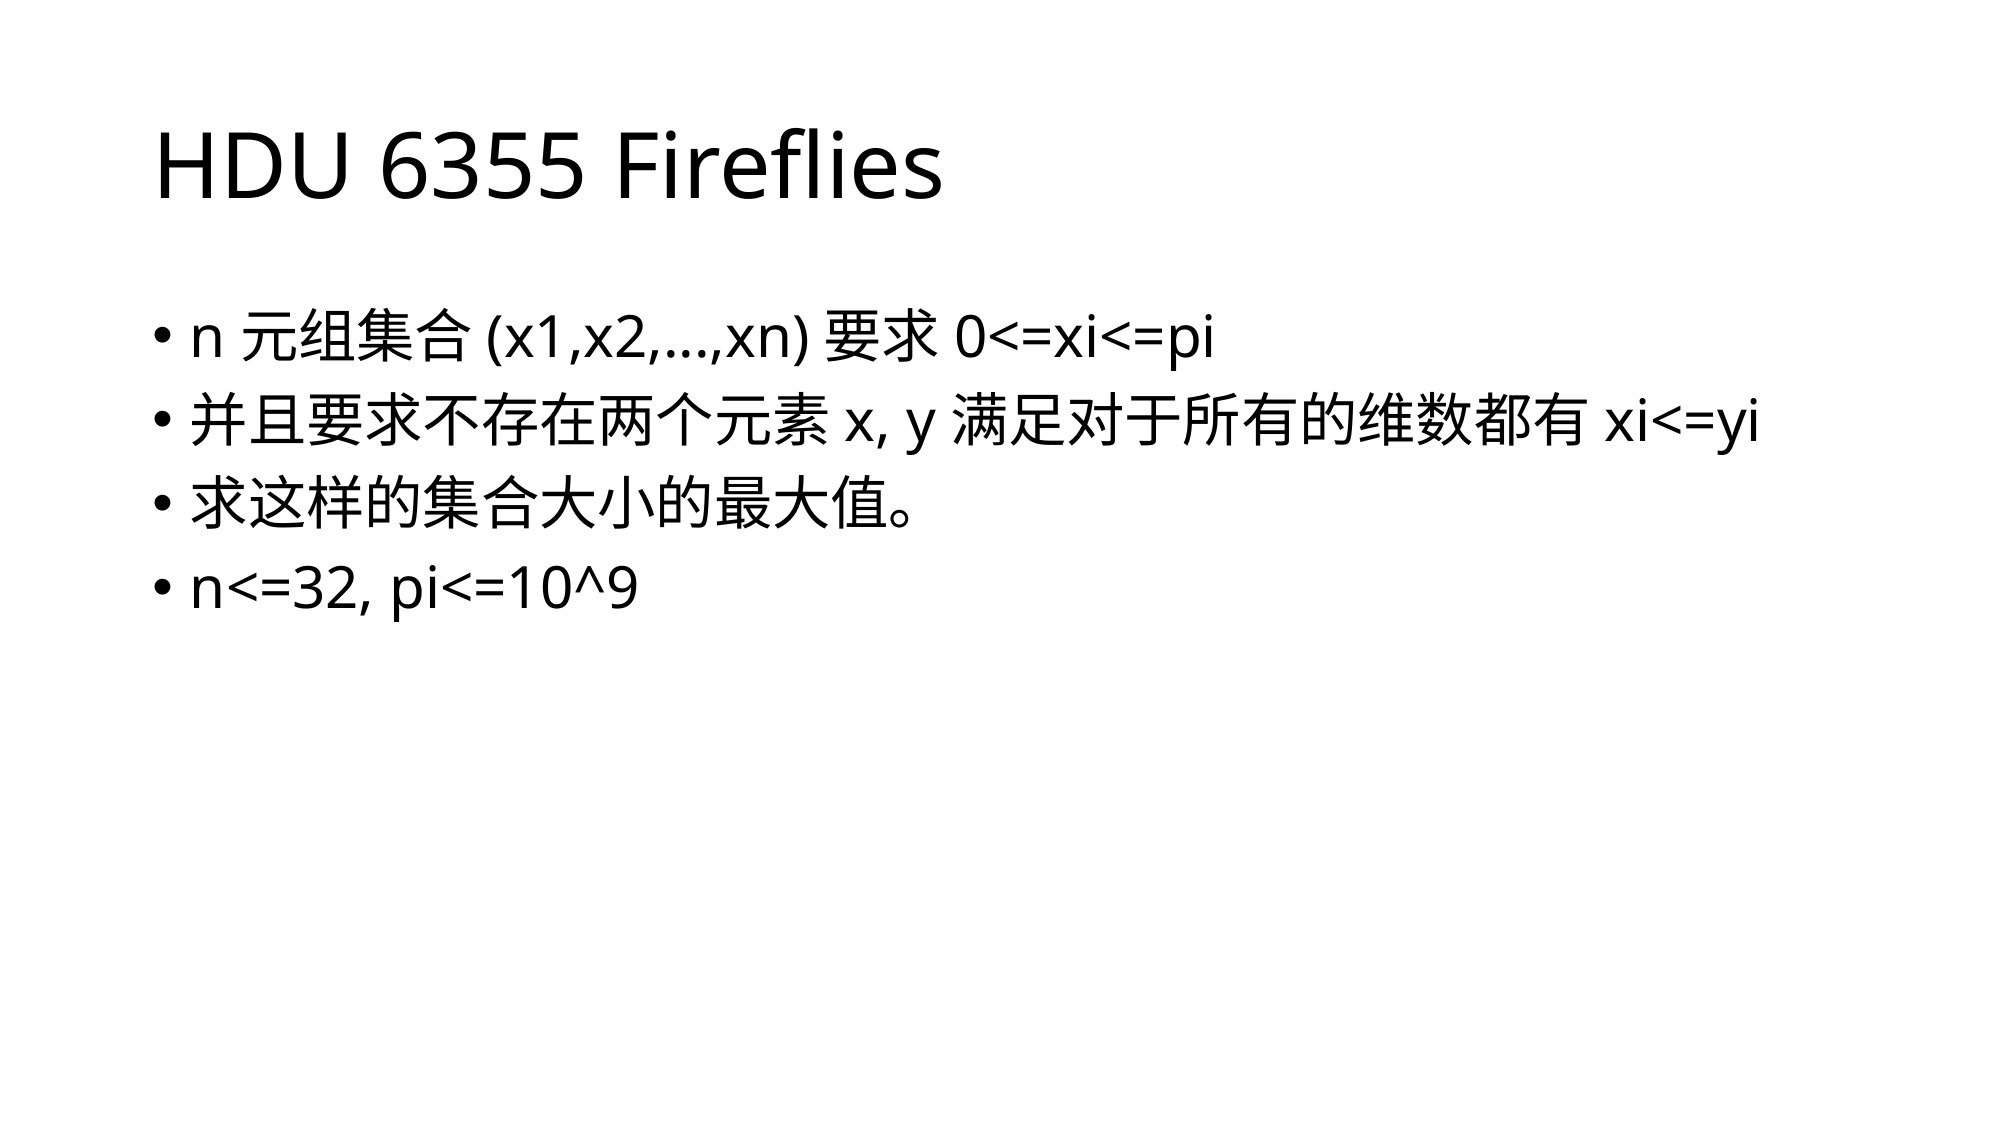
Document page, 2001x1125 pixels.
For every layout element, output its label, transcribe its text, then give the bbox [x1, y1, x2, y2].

list n元组集合(x1,x2,...,xn)要求0<=xi<=pi 并且要求不存在两个元素x, y满足对于所有的维数都有xi<=yi 求这样的集合大小的最大值。 n<=32, pi<=10^9 [137, 299, 1863, 1014]
title HDU 6355 Fireflies [137, 59, 1863, 278]
